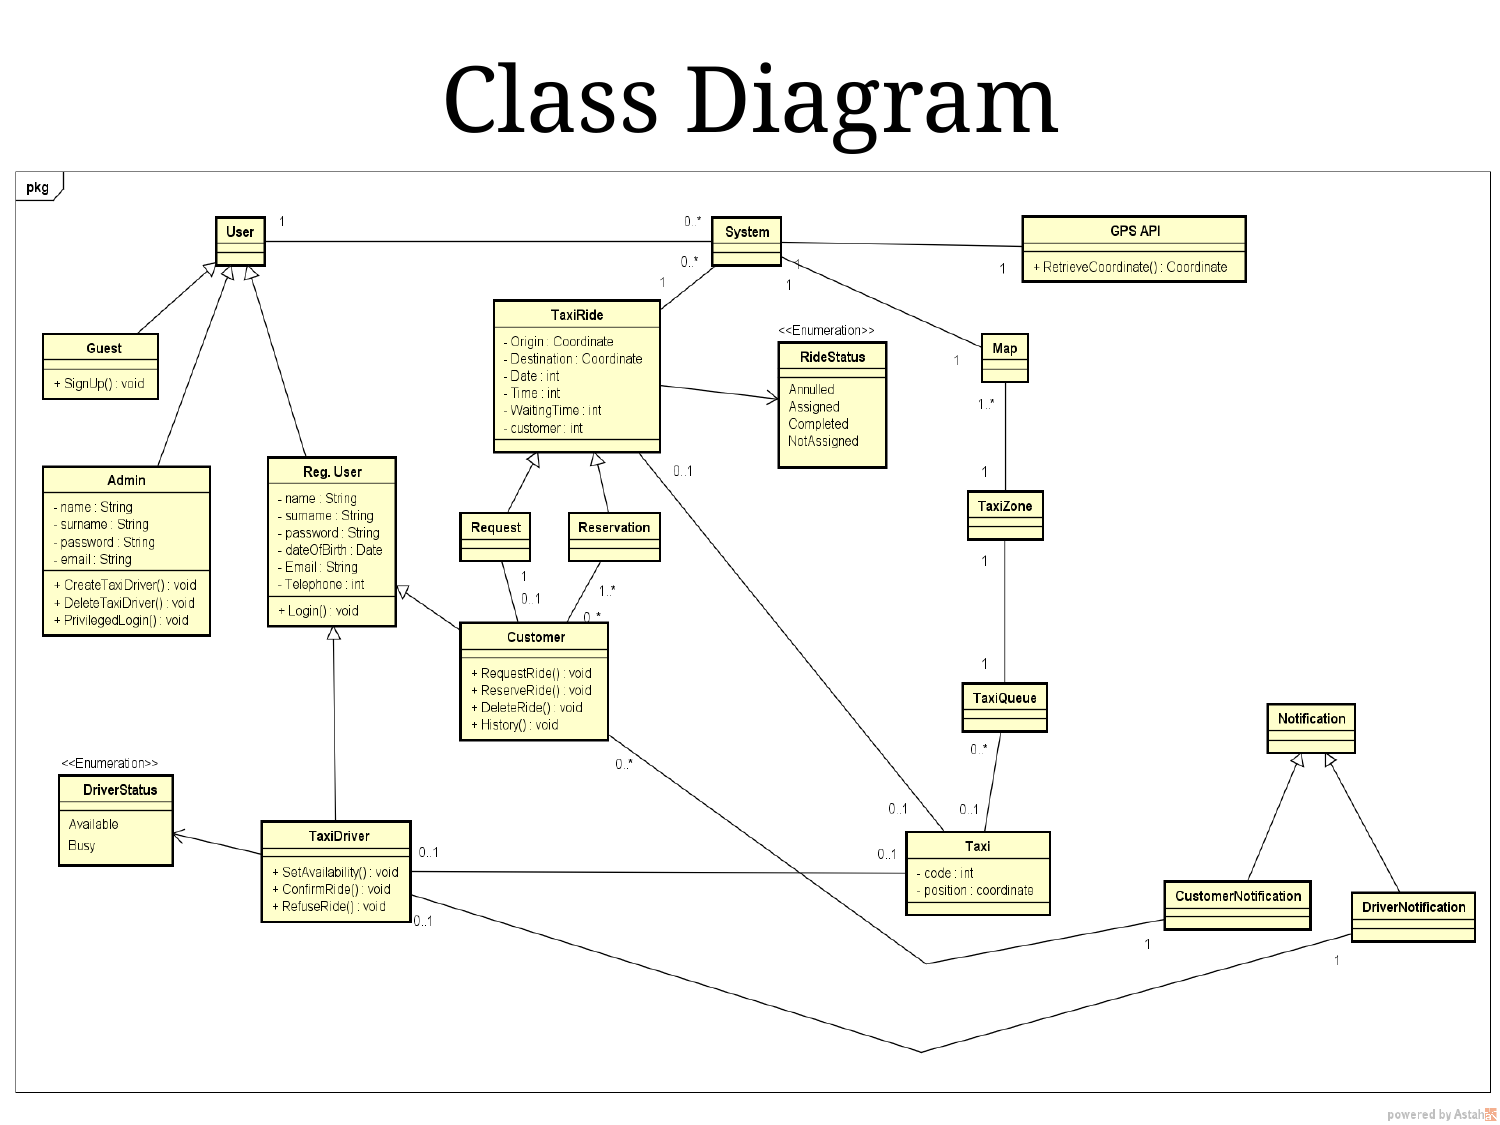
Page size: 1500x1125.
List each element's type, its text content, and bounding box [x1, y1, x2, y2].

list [5, 160, 1500, 1125]
title Class Diagram [76, 30, 1427, 159]
